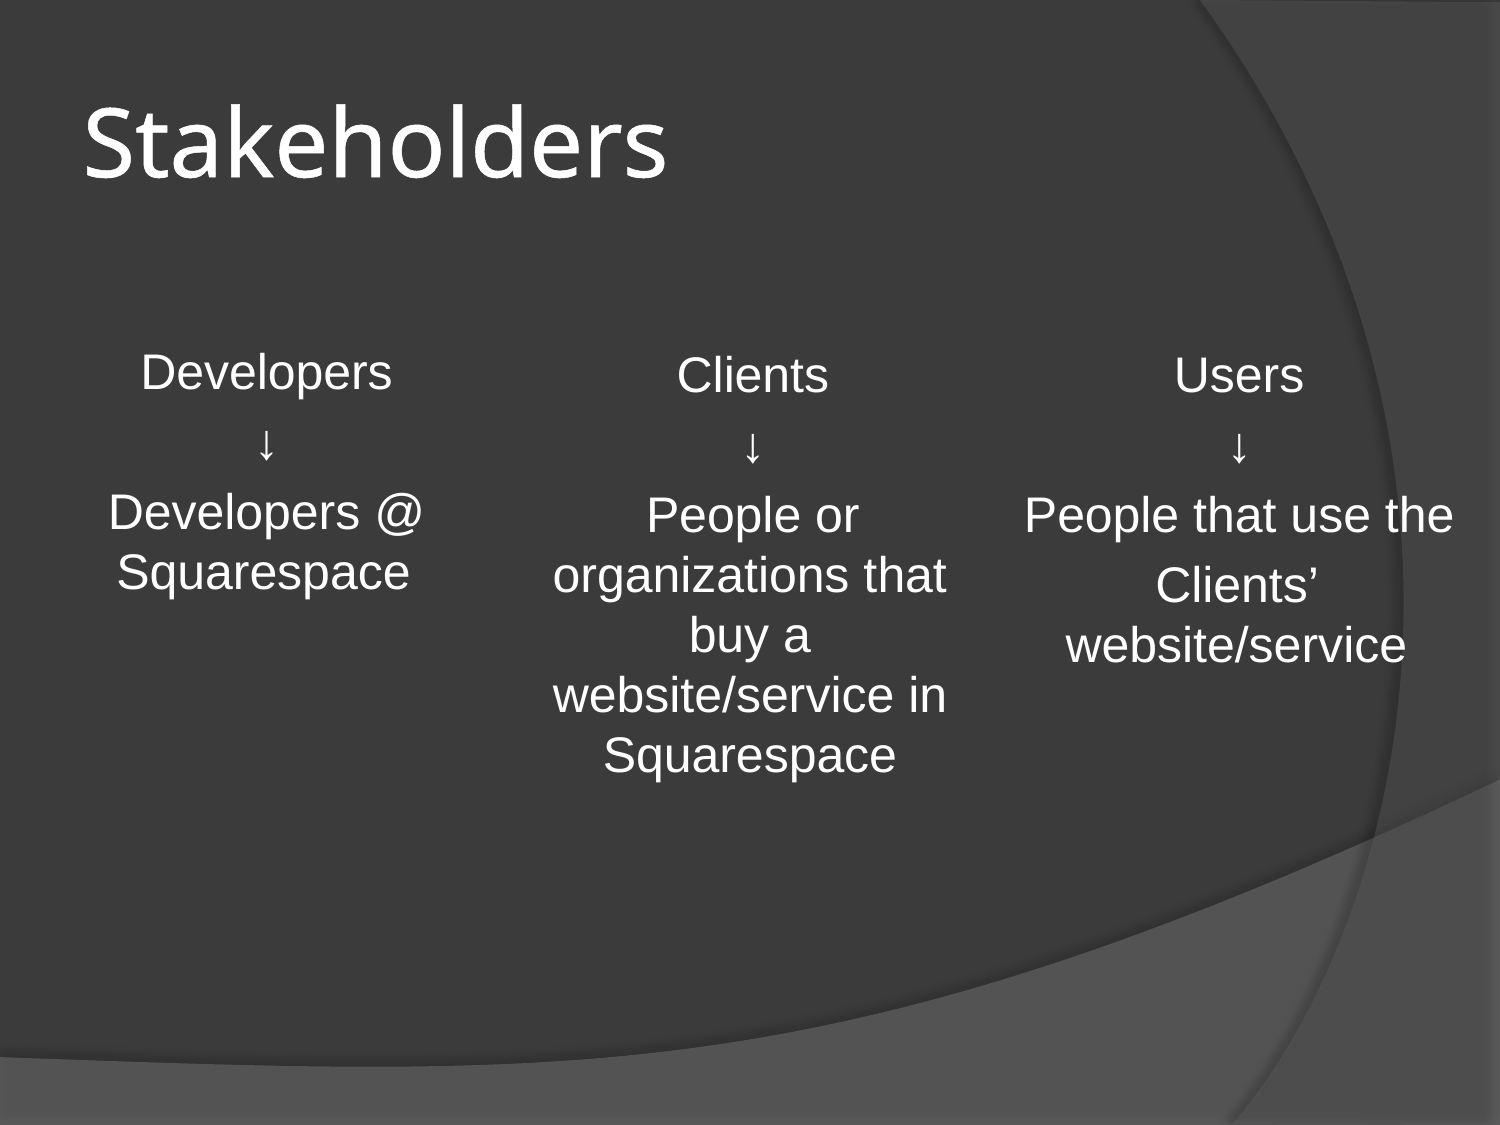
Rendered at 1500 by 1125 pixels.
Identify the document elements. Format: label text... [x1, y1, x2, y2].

list Developers ↓ Developers @ Squarespace [23, 262, 504, 1005]
list Users ↓ People that use the Clients’ website/service [996, 265, 1477, 1008]
title Stakeholders [75, 45, 1300, 233]
list Clients ↓ People or organizations that buy a website/service in Squarespace [513, 265, 987, 1008]
